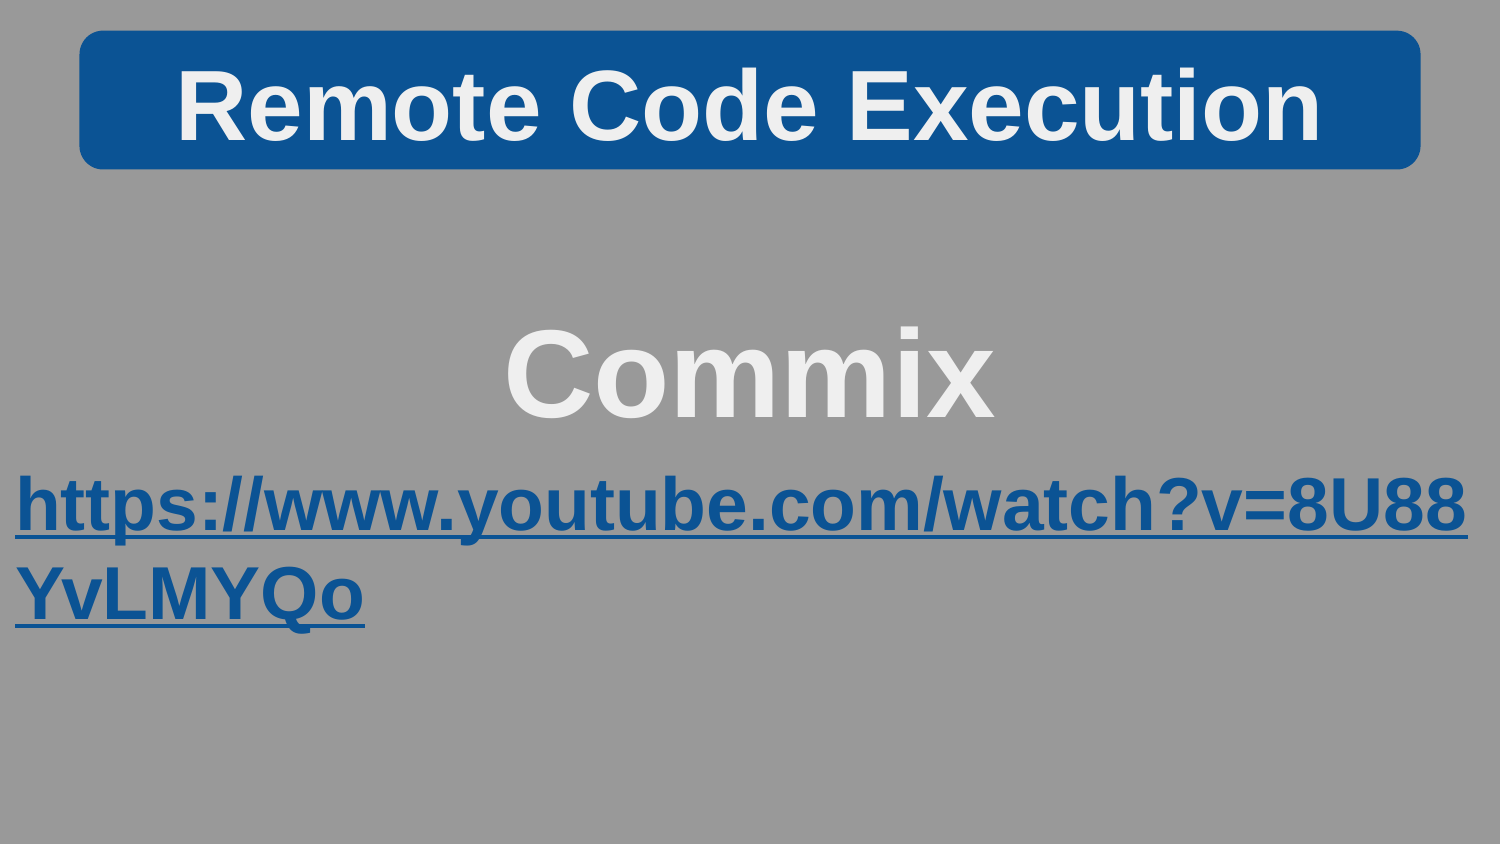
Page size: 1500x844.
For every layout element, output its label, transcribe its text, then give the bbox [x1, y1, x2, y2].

text_box Commix https://www.youtube.com/watch?v=8U88YvLMYQo [0, 254, 1500, 712]
text_box Remote Code Execution [80, 31, 1420, 169]
